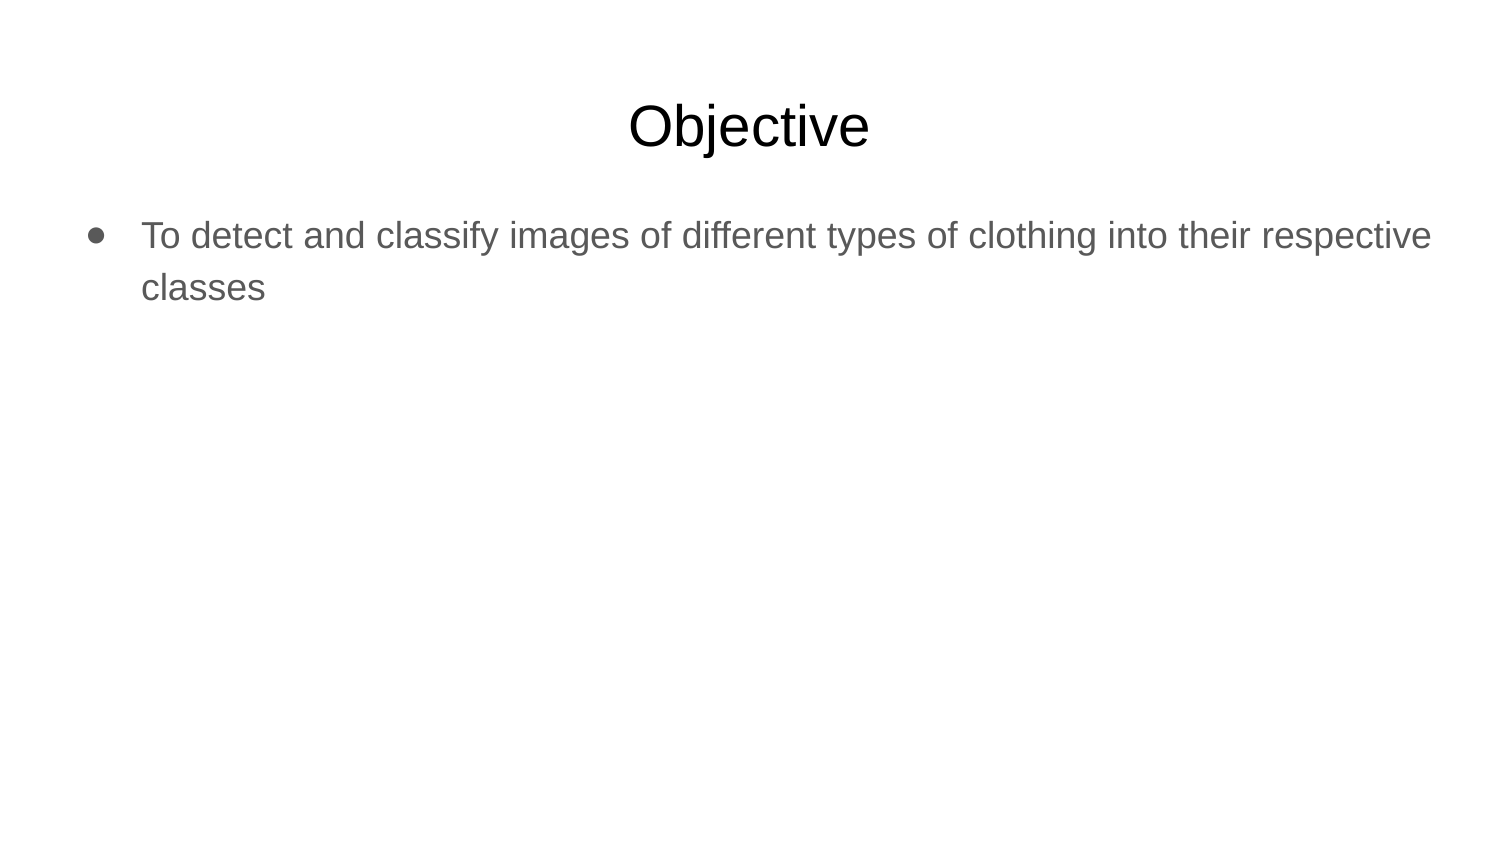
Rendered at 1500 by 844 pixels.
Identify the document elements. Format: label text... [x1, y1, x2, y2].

list To detect and classify images of different types of clothing into their respective classes [51, 189, 1449, 750]
title Objective [51, 72, 1449, 167]
